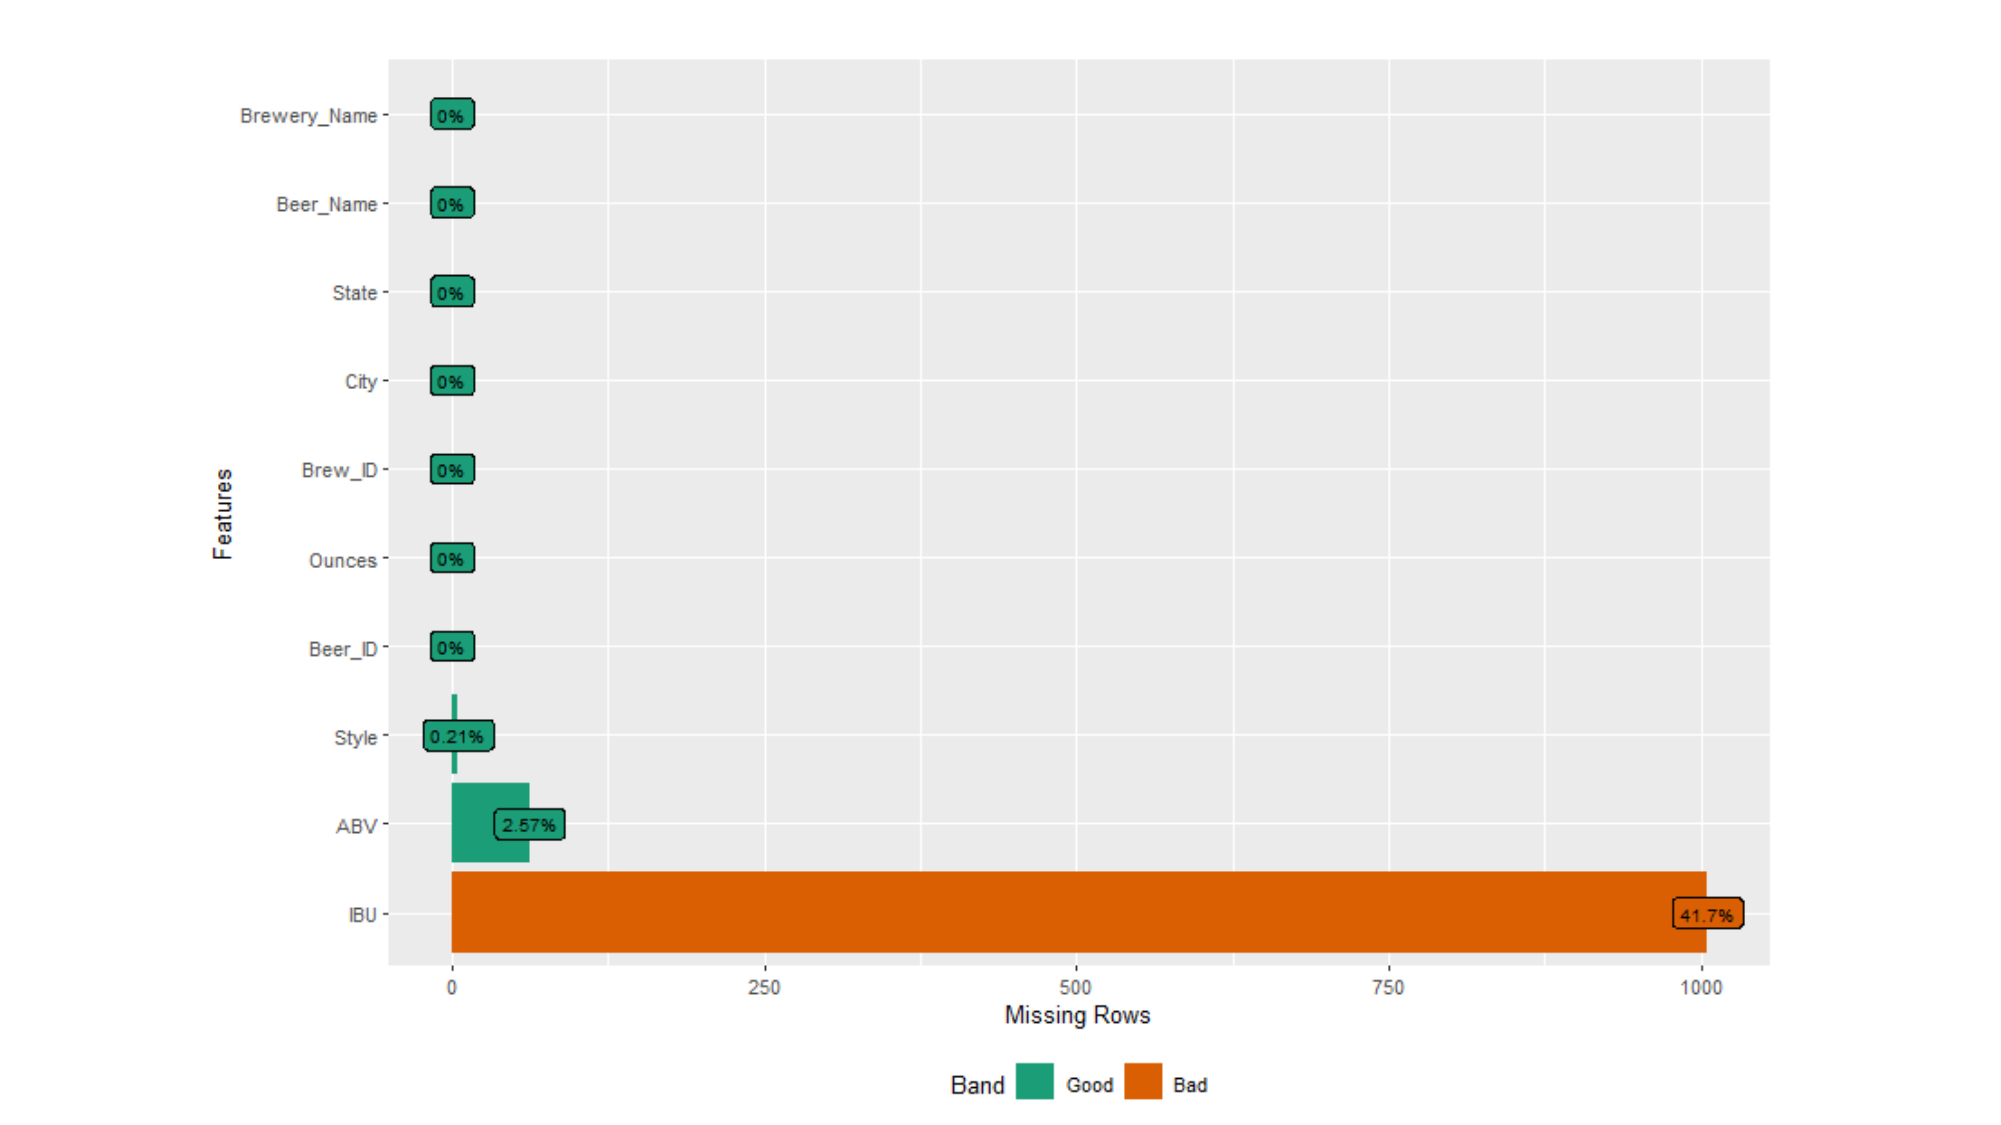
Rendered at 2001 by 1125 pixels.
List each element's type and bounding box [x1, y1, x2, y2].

picture [199, 49, 1783, 1125]
